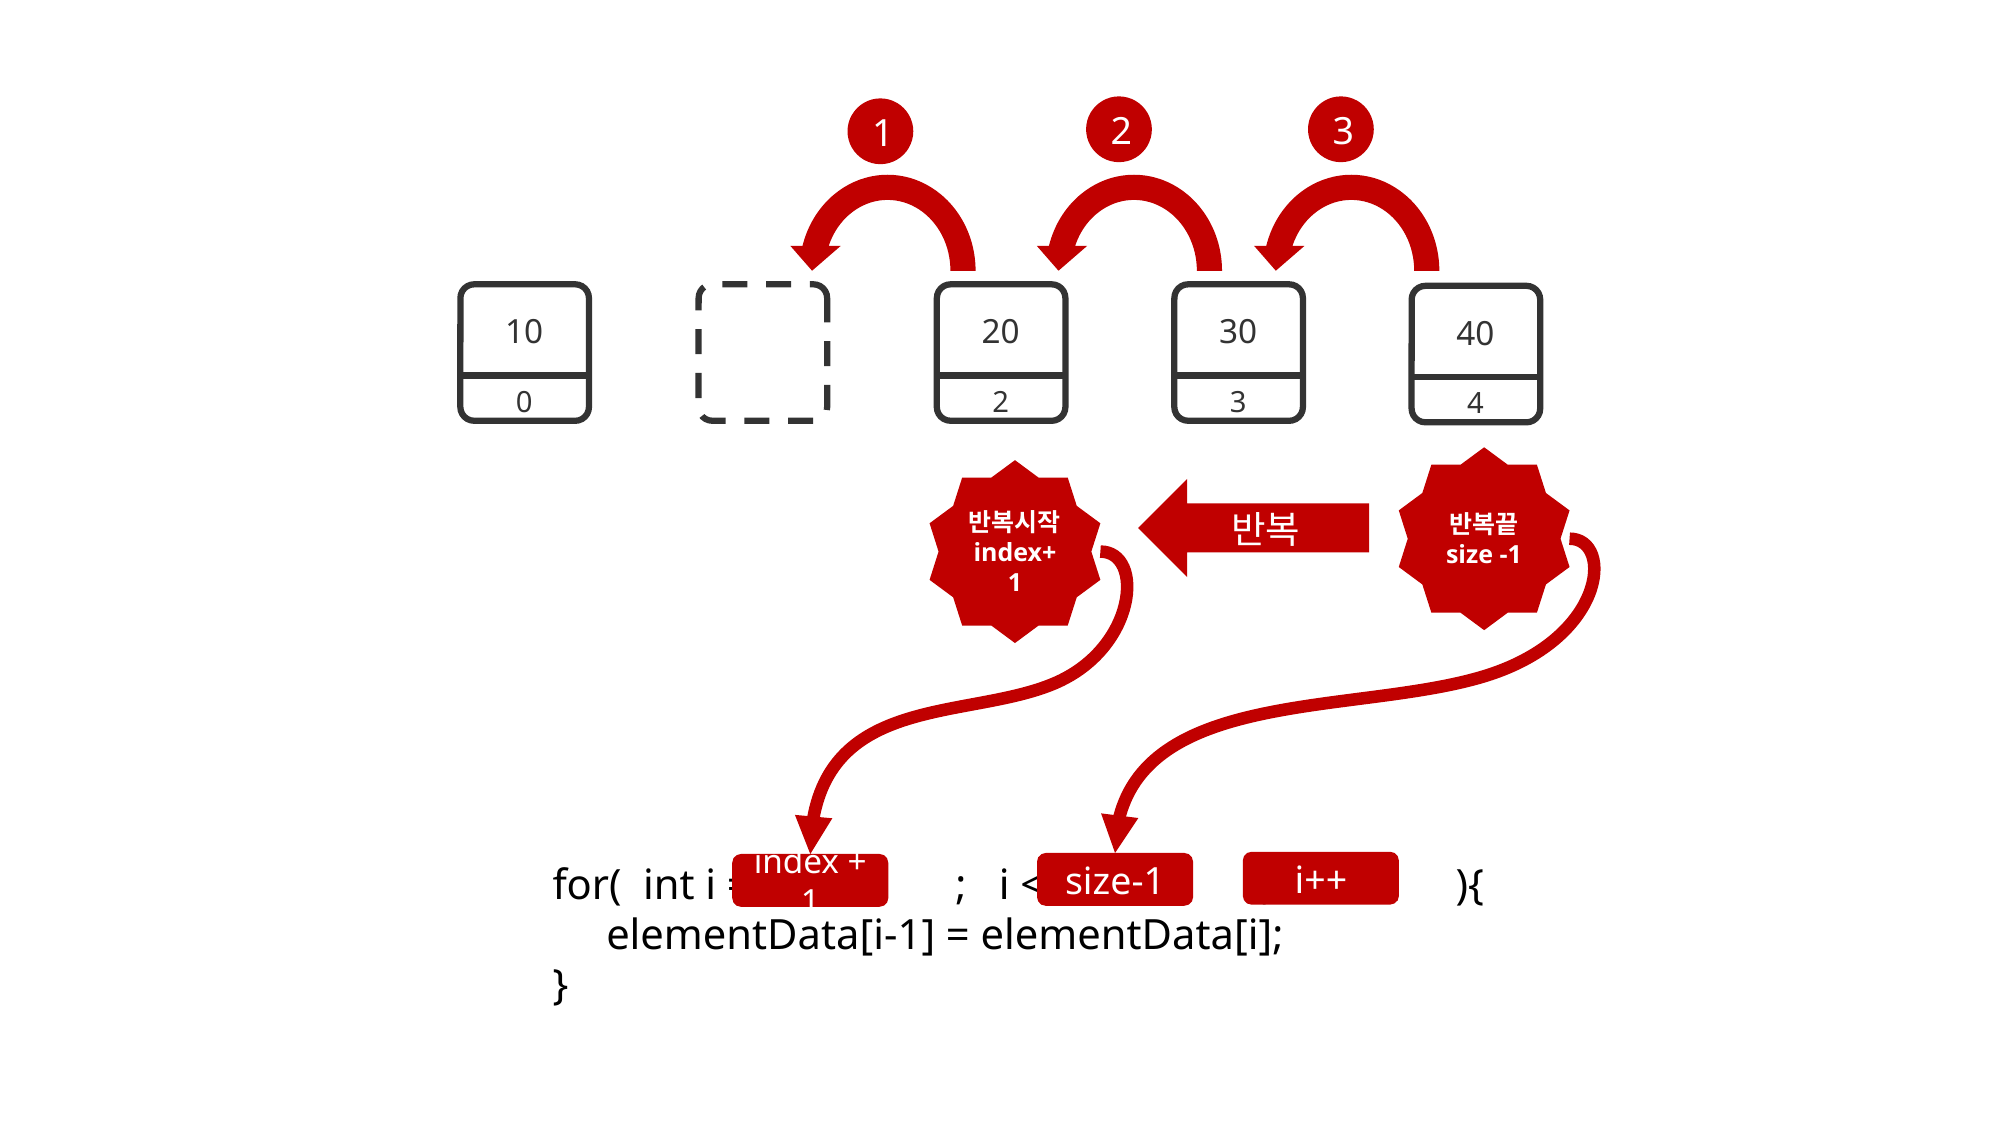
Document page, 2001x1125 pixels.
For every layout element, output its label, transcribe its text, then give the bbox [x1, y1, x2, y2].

text_box 반복끝 size -1 [1397, 445, 1571, 632]
text_box 2 [1085, 95, 1153, 164]
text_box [1188, 556, 1411, 927]
text_box for( int i = ; i <= ; ){ elementData[i-1] = elementData[i]; } [537, 850, 1499, 1016]
text_box 3 [1306, 95, 1375, 164]
text_box size-1 [1035, 851, 1188, 907]
text_box 반복 [1136, 476, 1371, 580]
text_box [1411, 285, 1541, 429]
text_box [1251, 173, 1441, 273]
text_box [1173, 284, 1304, 427]
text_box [459, 284, 590, 427]
text_box index + 1 [731, 852, 890, 908]
text_box [697, 283, 829, 422]
text_box [788, 173, 977, 273]
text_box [807, 646, 1019, 851]
text_box 반복시작 index+1 [928, 458, 1102, 645]
text_box 1 [846, 97, 915, 166]
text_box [936, 284, 1066, 427]
text_box [1034, 173, 1224, 273]
